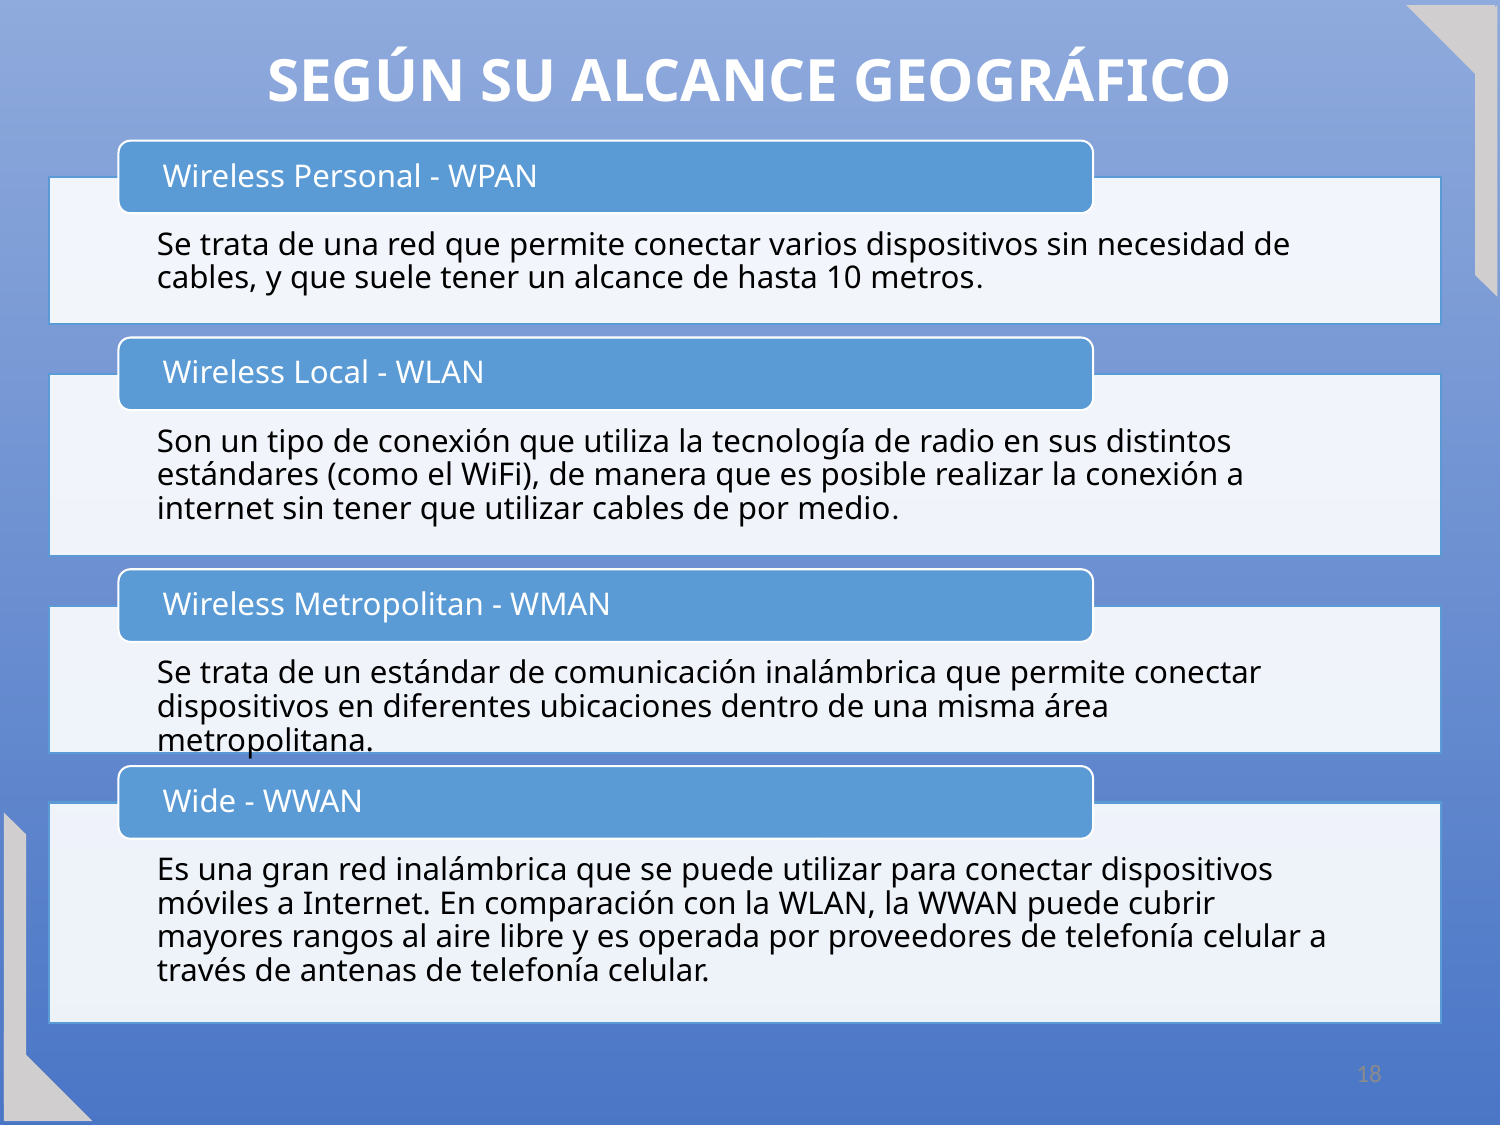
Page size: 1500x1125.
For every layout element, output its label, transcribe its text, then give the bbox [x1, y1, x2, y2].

slide_number 18 [1059, 1043, 1397, 1103]
text_box [1473, 2, 1499, 300]
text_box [48, 121, 1442, 1043]
text_box SEGÚN SU ALCANCE GEOGRÁFICO [0, 35, 1473, 121]
text_box [1403, 4, 1496, 74]
text_box [2, 809, 28, 1107]
text_box [2, 1055, 95, 1123]
